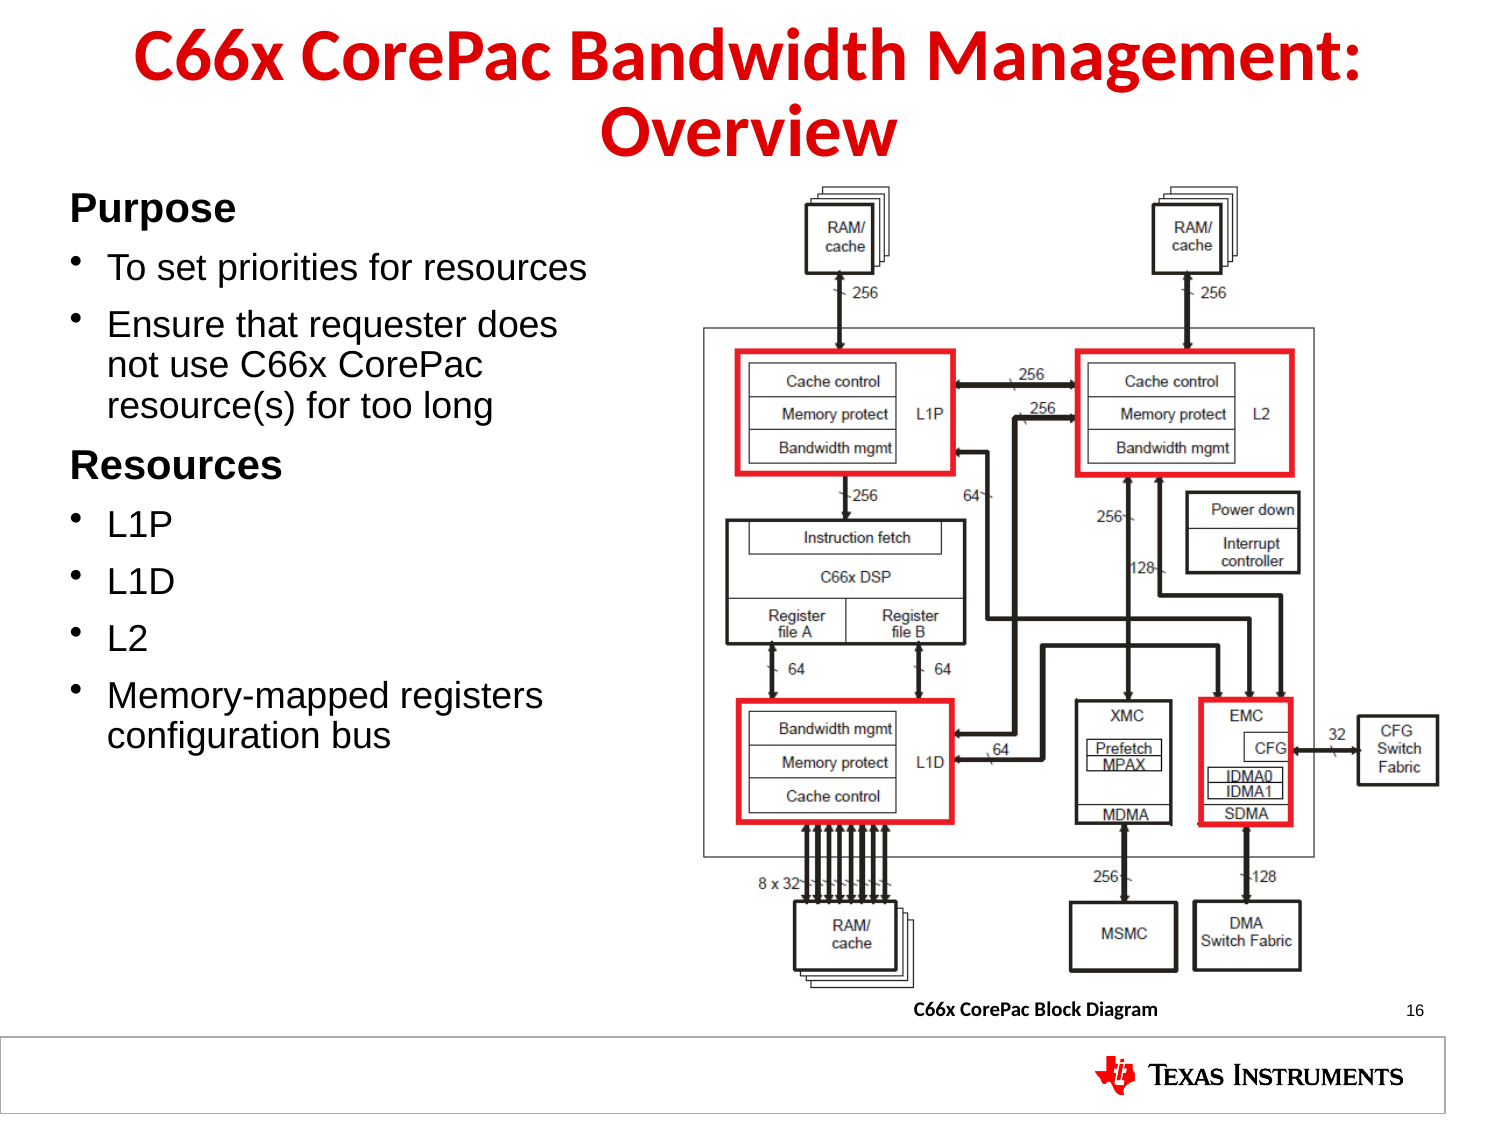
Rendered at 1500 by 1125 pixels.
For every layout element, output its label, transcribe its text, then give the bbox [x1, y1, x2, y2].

text_box C66x CorePac Block Diagram [825, 1002, 1248, 1029]
list Purpose To set priorities for resources Ensure that requester does not use C66x CorePac resource(s) for too long Resources L1P L1D L2 Memory-mapped registers configuration bus [54, 178, 623, 987]
picture [1095, 1056, 1403, 1095]
slide_number 16 [1248, 1002, 1440, 1027]
title C66x CorePac Bandwidth Management: Overview [25, 14, 1474, 177]
picture [687, 183, 1445, 994]
